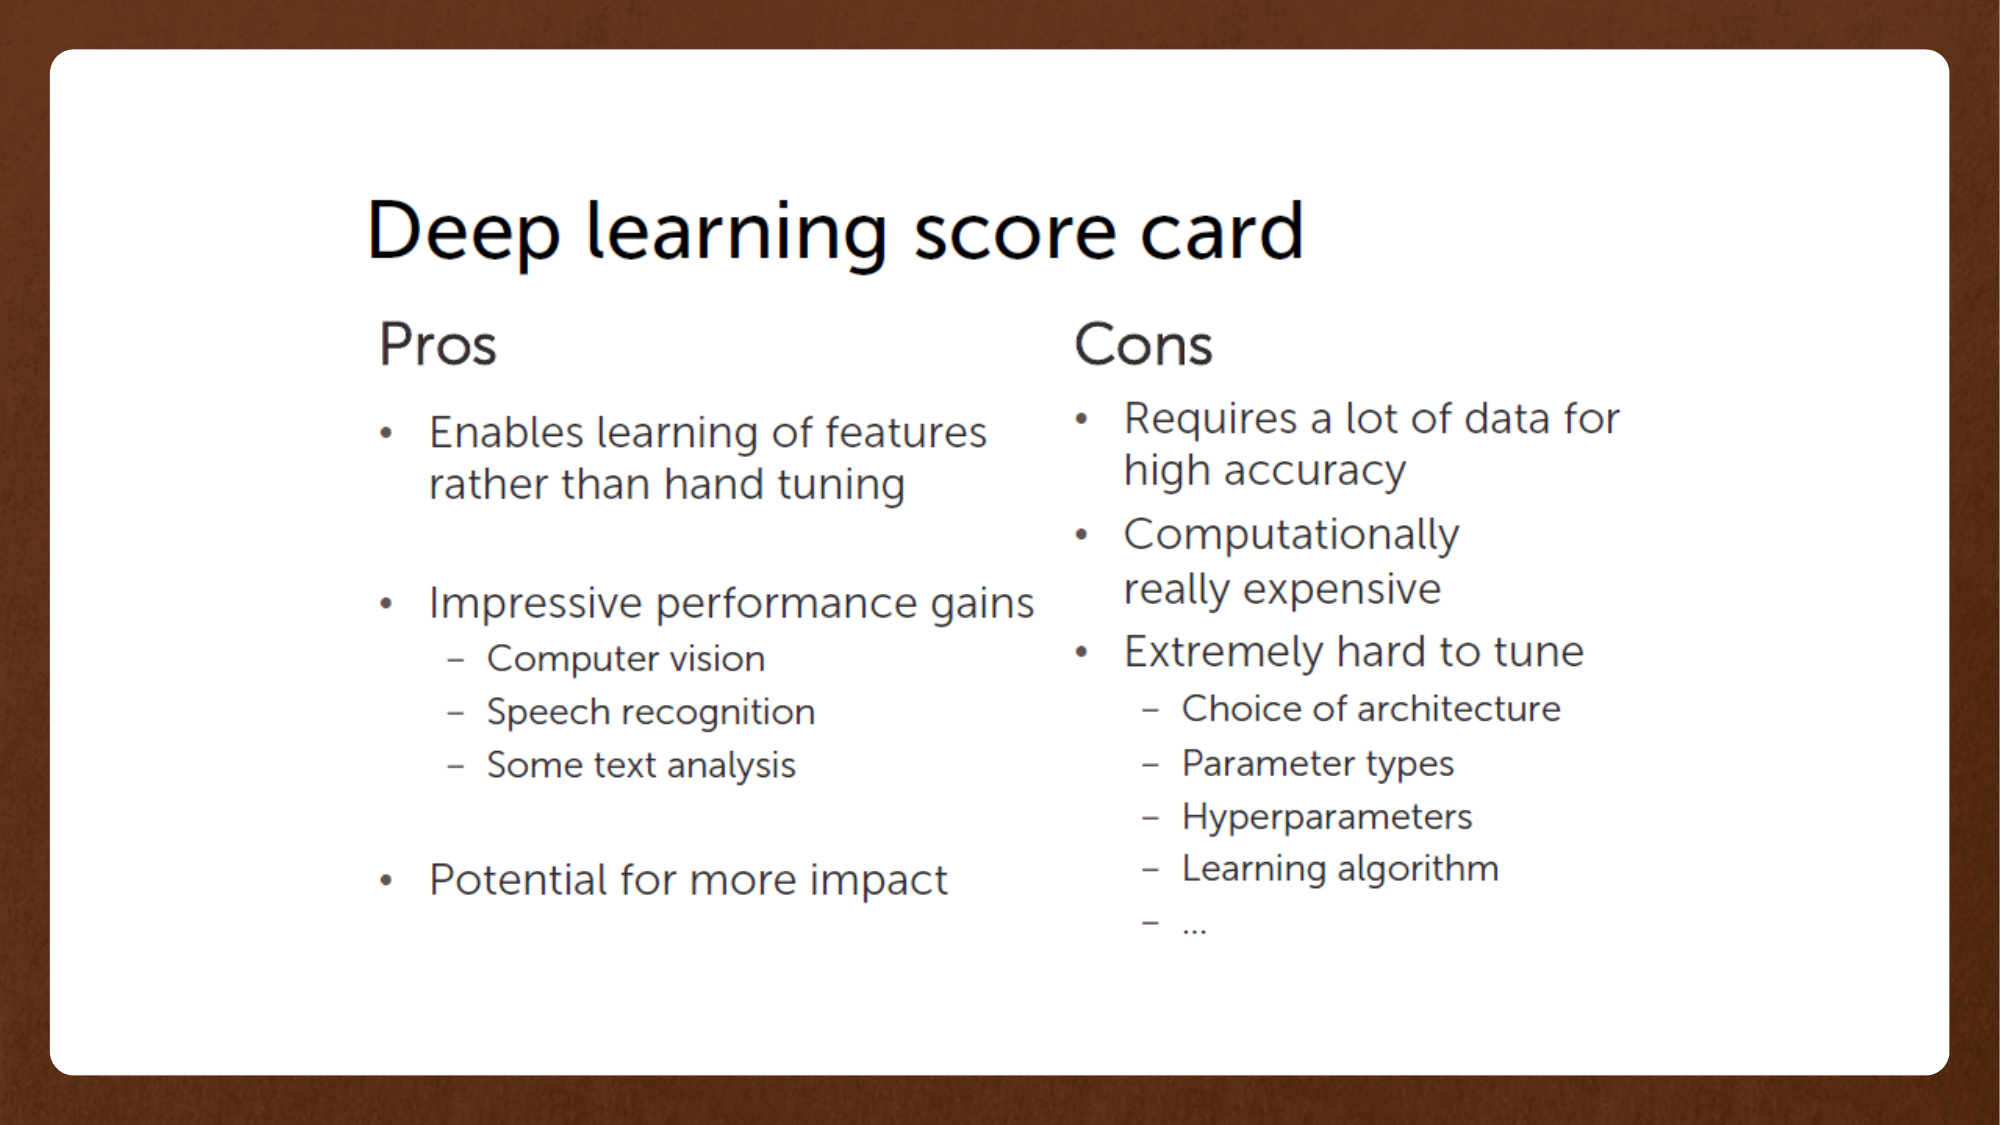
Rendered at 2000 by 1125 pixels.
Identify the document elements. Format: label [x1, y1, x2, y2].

picture [356, 180, 1643, 945]
